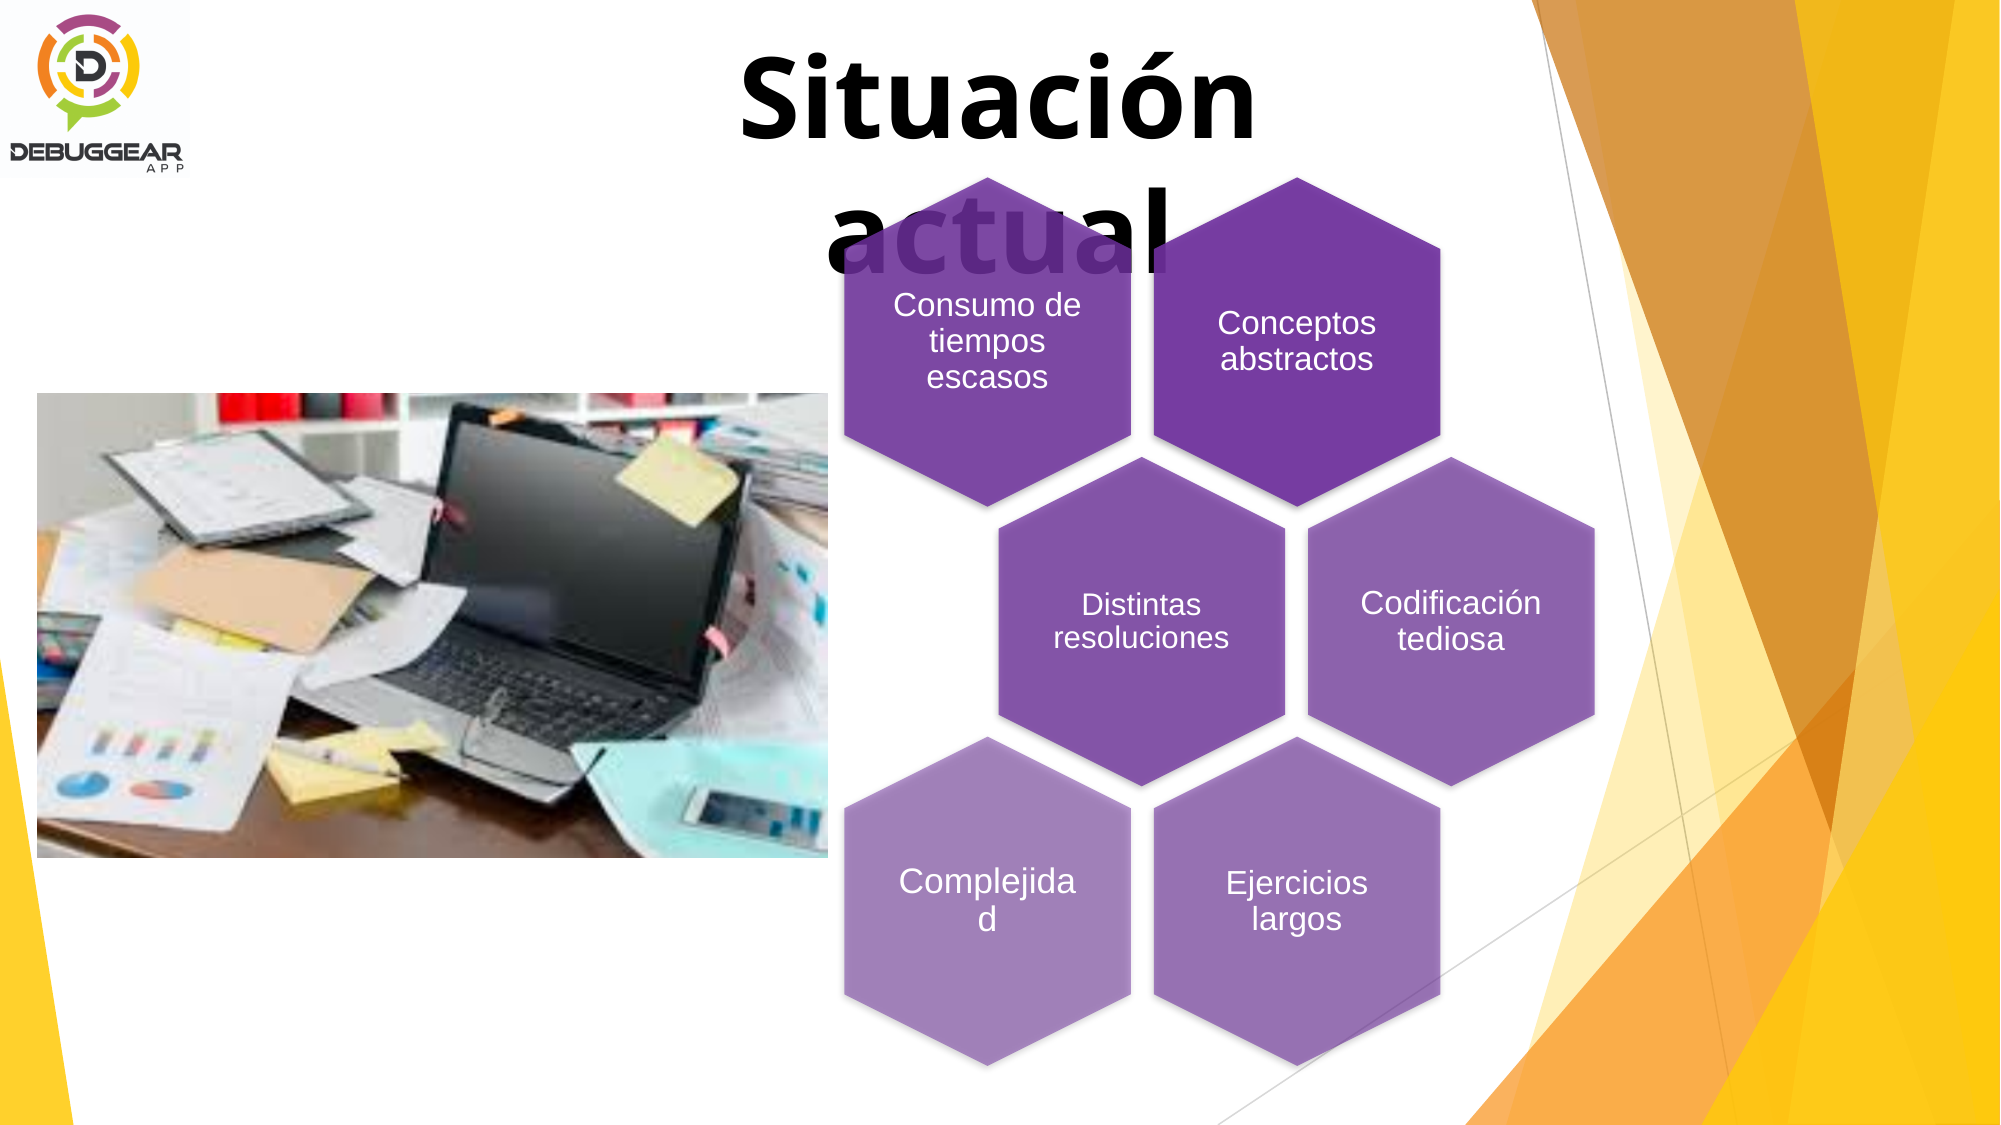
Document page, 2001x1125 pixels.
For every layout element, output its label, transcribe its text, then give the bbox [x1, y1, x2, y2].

text_box Situación actual [561, 18, 1439, 304]
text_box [630, 177, 1817, 1067]
picture [0, 0, 190, 178]
picture [37, 393, 630, 858]
